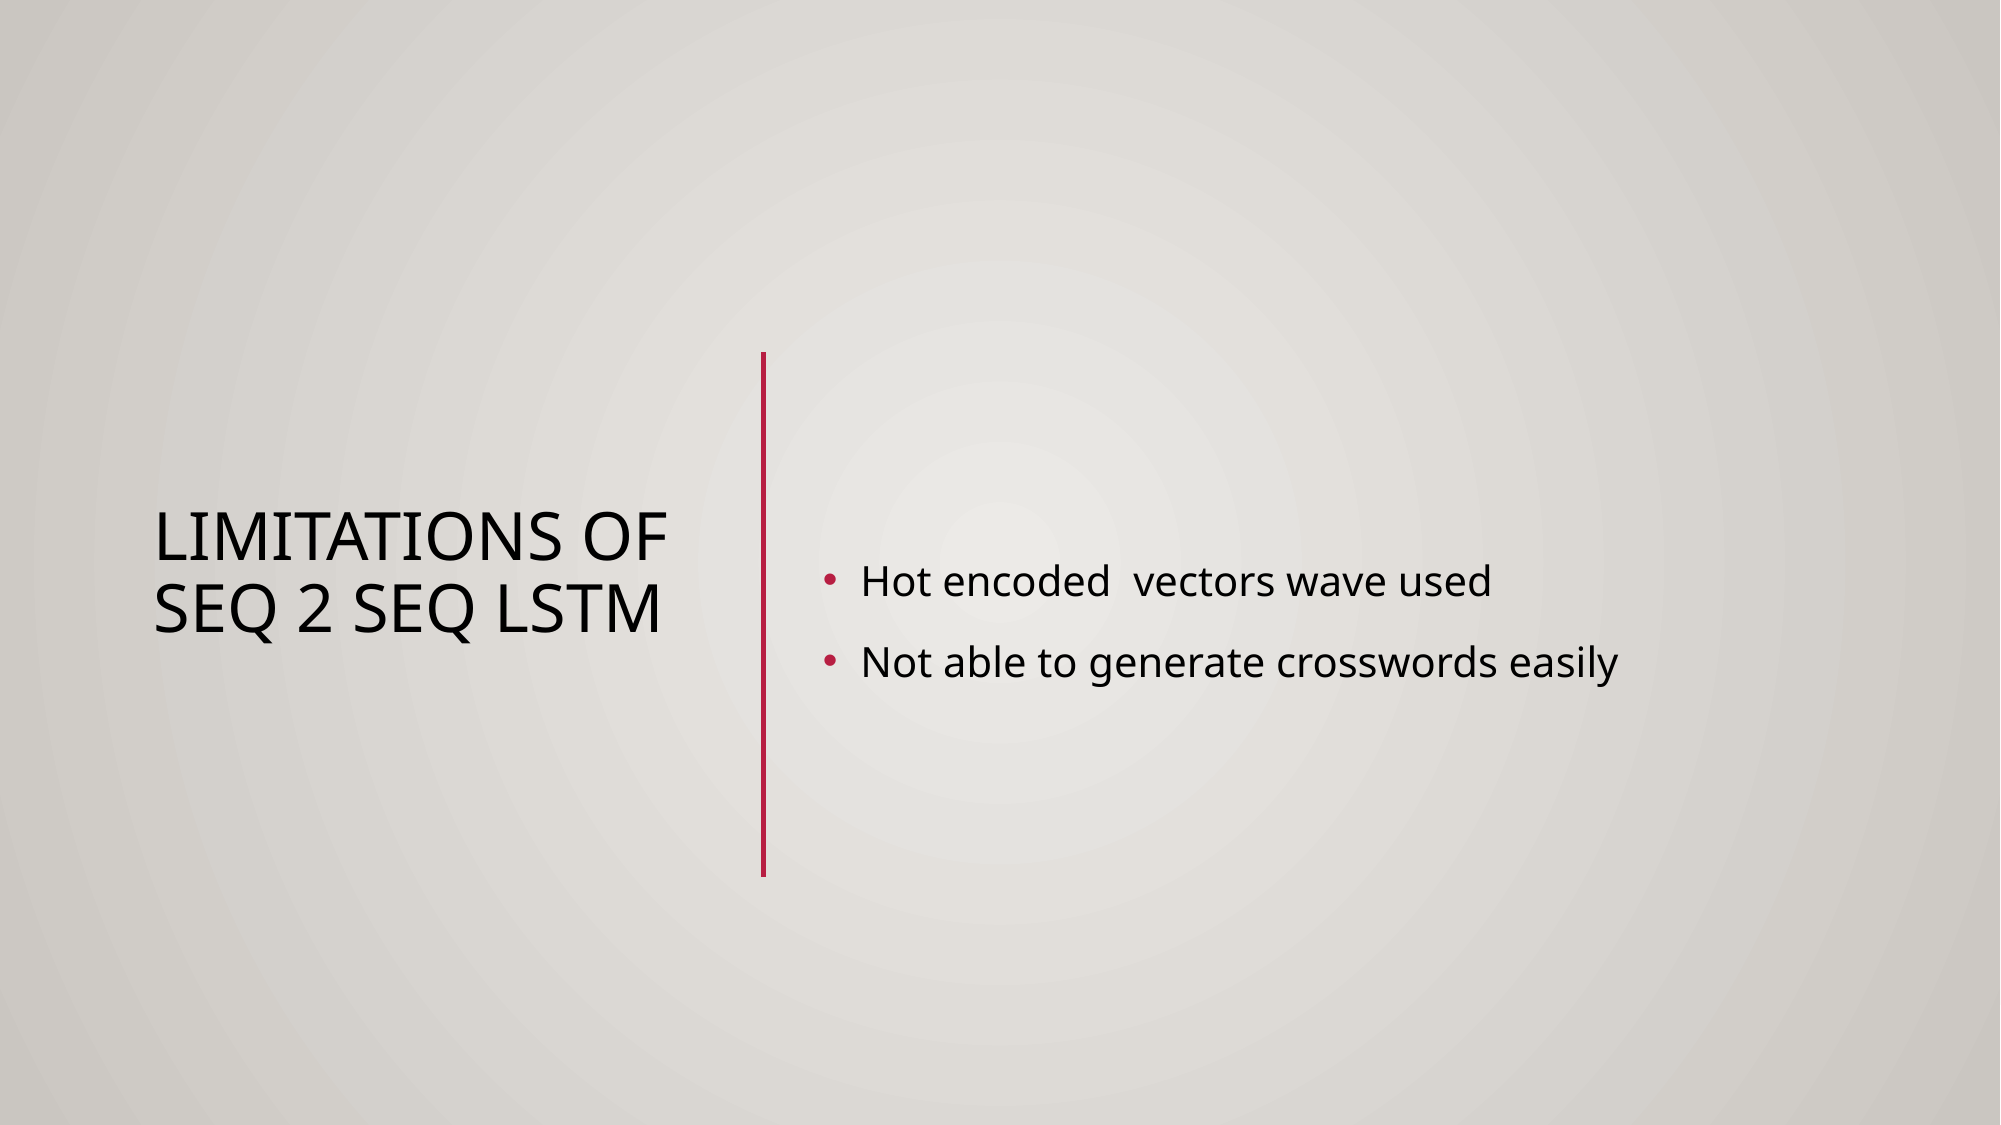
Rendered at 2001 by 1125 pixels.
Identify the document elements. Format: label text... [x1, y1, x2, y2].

list Hot encoded vectors wave used Not able to generate crosswords easily [807, 262, 1814, 968]
title Limitations of Seq 2 Seq LSTM [138, 262, 720, 968]
text_box [0, 0, 2000, 1125]
